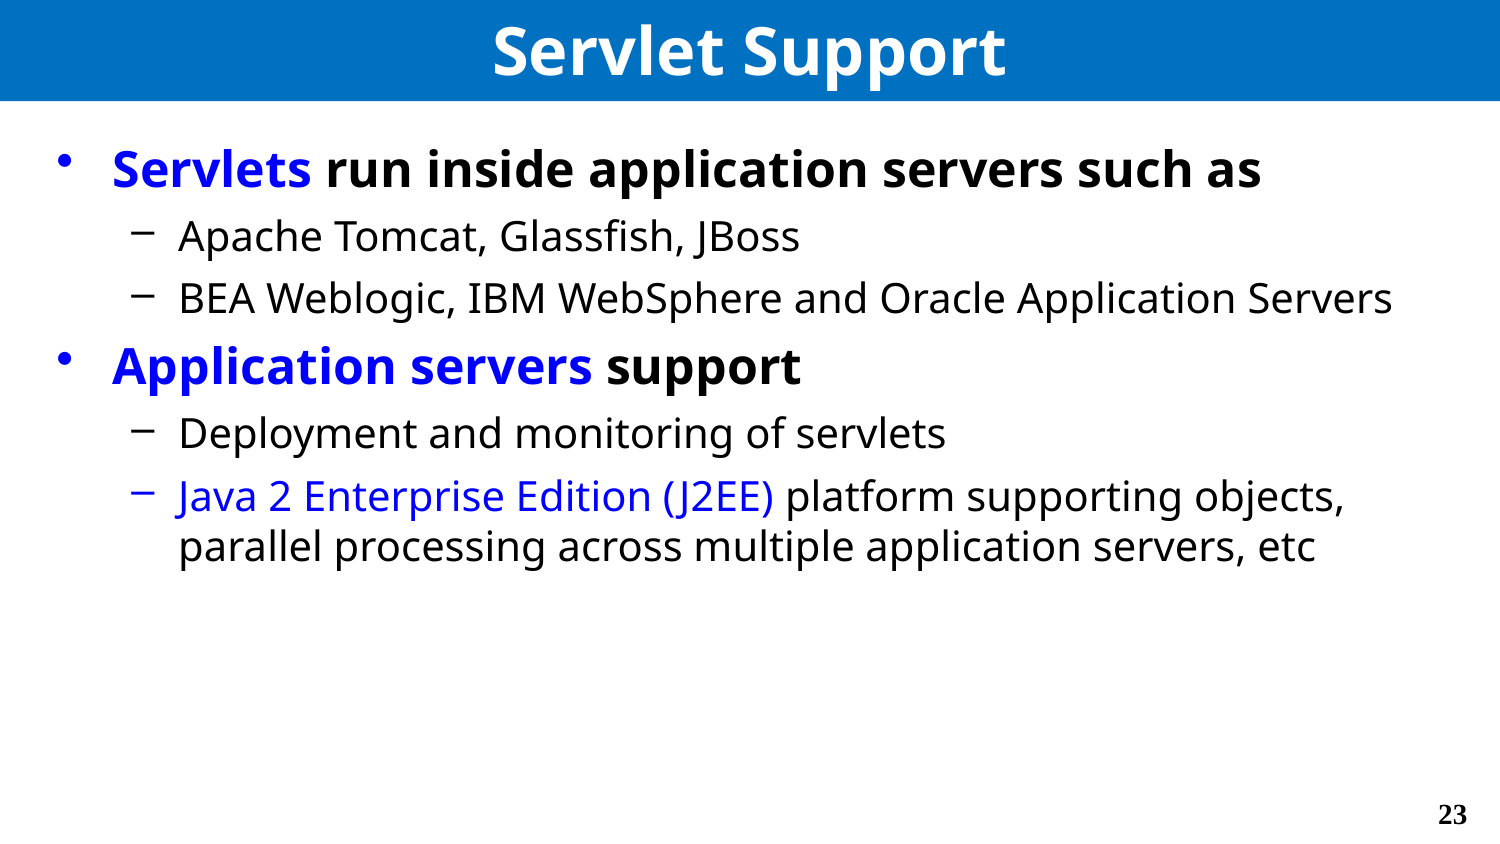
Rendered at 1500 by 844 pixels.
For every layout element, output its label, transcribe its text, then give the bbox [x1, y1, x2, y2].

list Servlets run inside application servers such as Apache Tomcat, Glassfish, JBoss BEA Weblogic, IBM WebSphere and Oracle Application Servers Application servers support Deployment and monitoring of servlets Java 2 Enterprise Edition (J2EE) platform supporting objects, parallel processing across multiple application servers, etc [41, 129, 1447, 836]
title Servlet Support [0, 0, 1500, 102]
